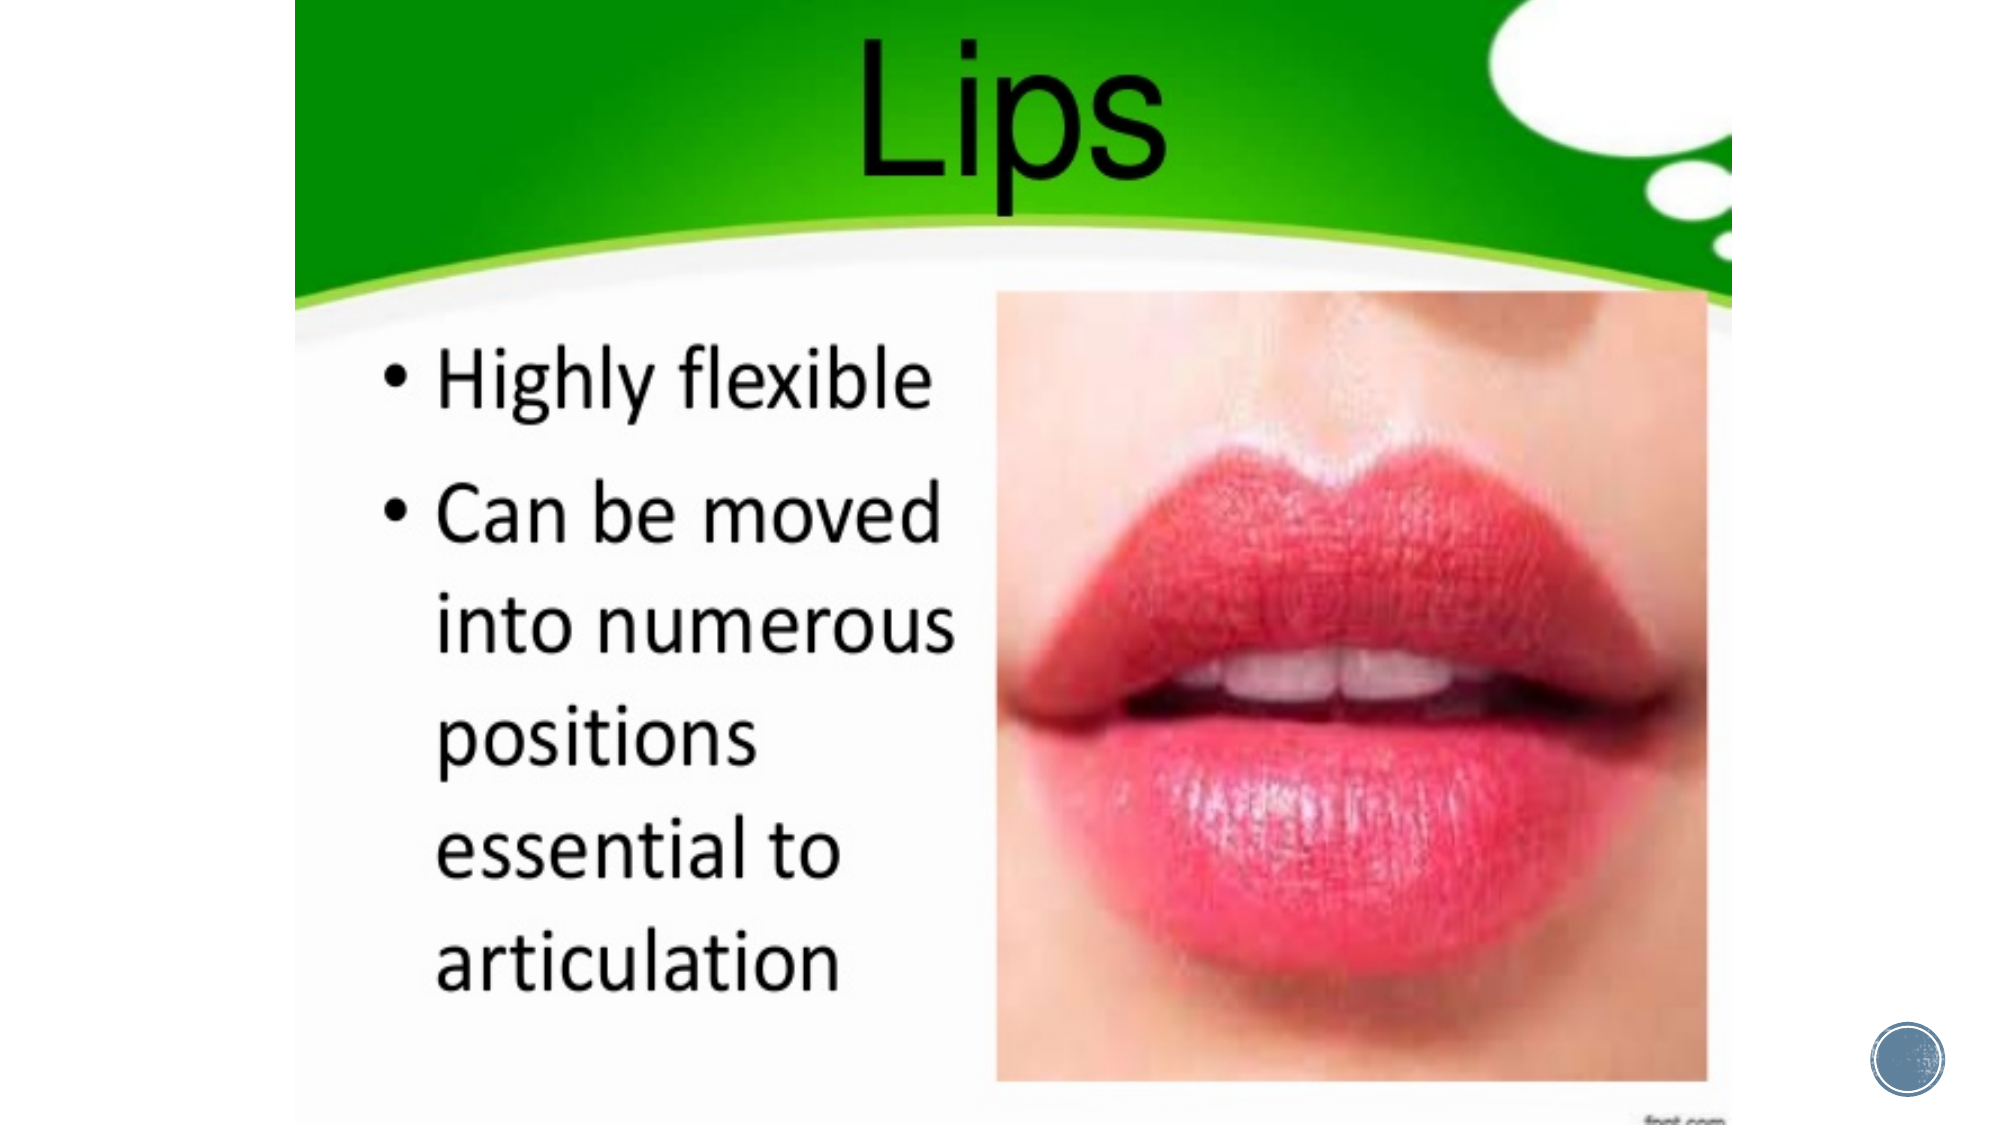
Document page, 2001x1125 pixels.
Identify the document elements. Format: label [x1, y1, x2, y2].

picture [295, 0, 1732, 1125]
